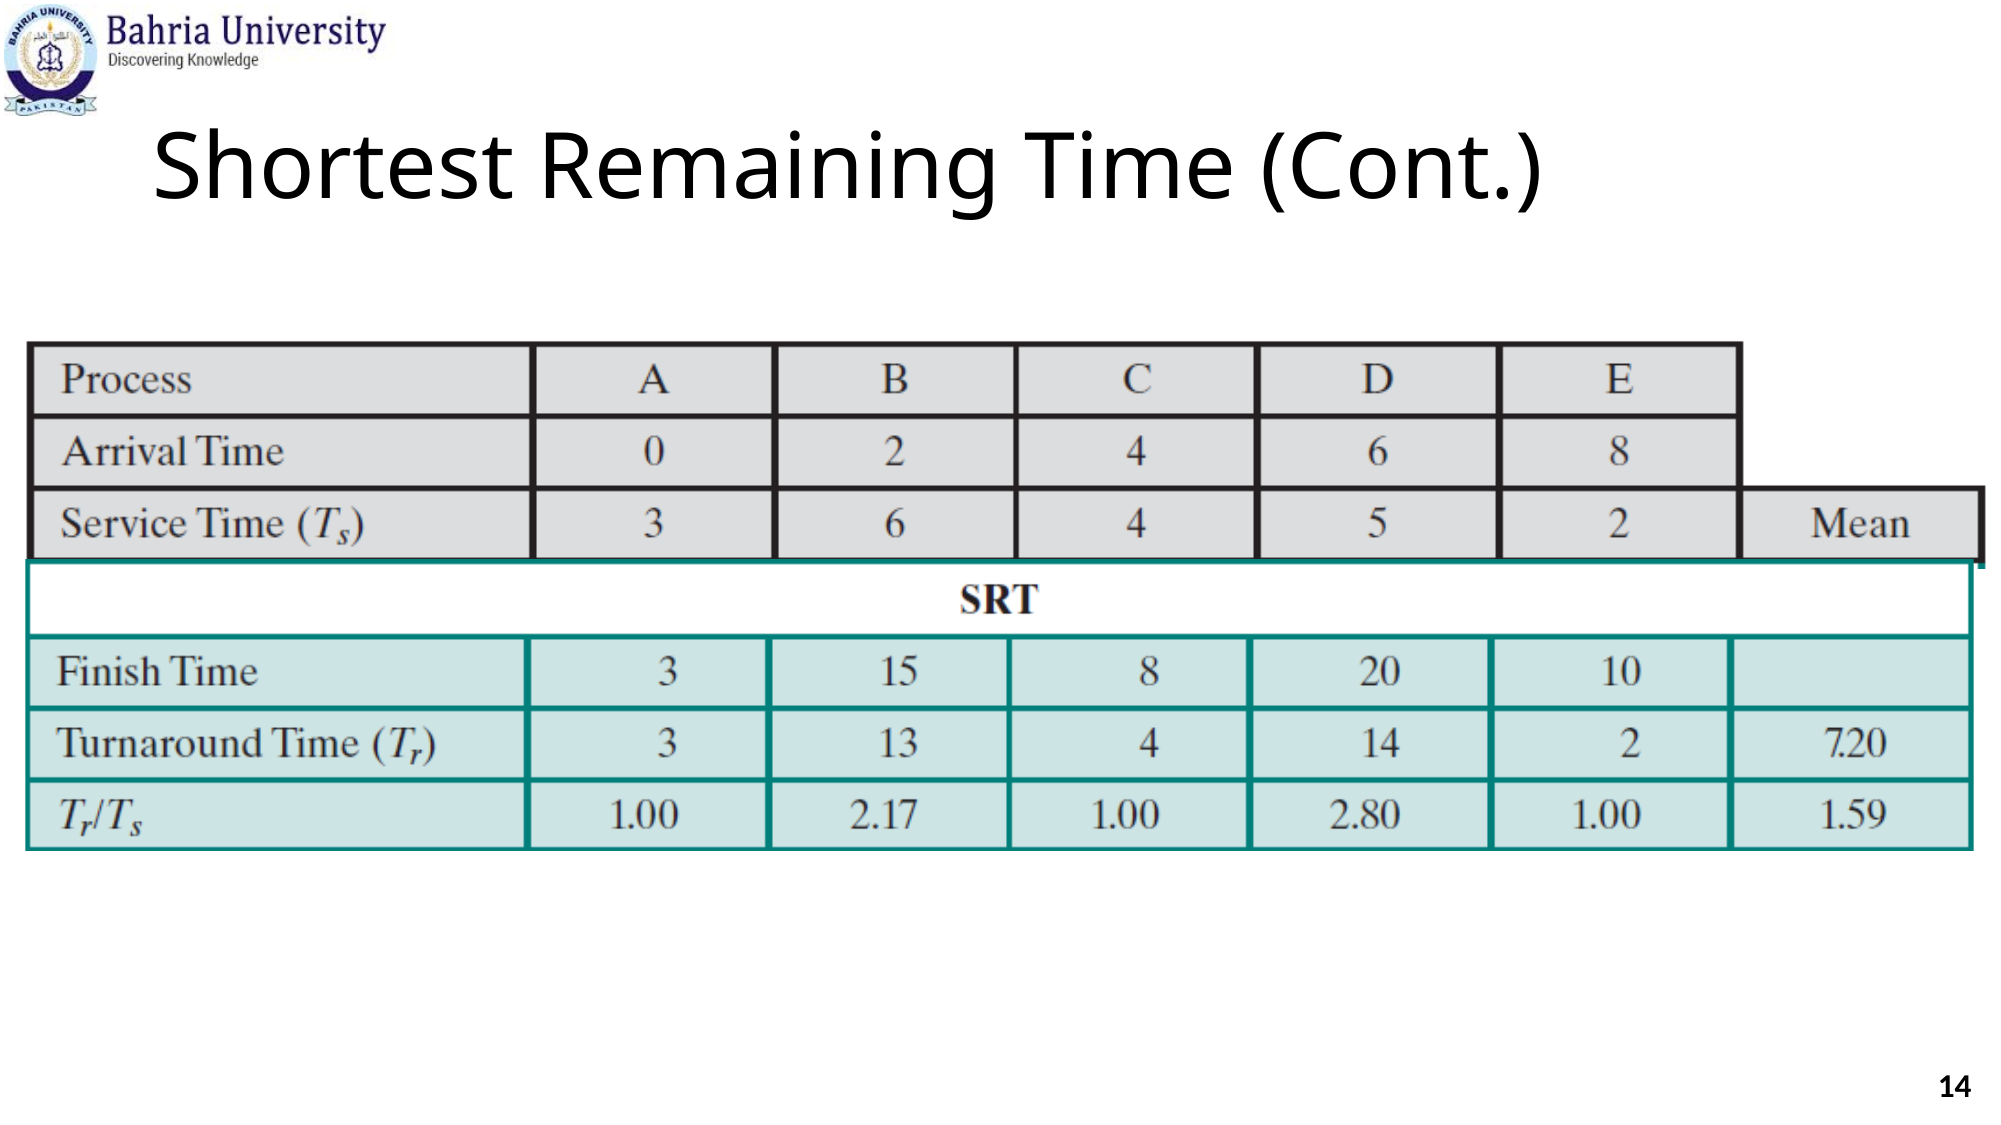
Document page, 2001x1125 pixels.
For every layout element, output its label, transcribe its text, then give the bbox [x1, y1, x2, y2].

picture [4, 4, 400, 116]
slide_number 14 [1536, 1054, 1987, 1115]
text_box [18, 328, 1992, 851]
title Shortest Remaining Time (Cont.) [137, 59, 1863, 278]
